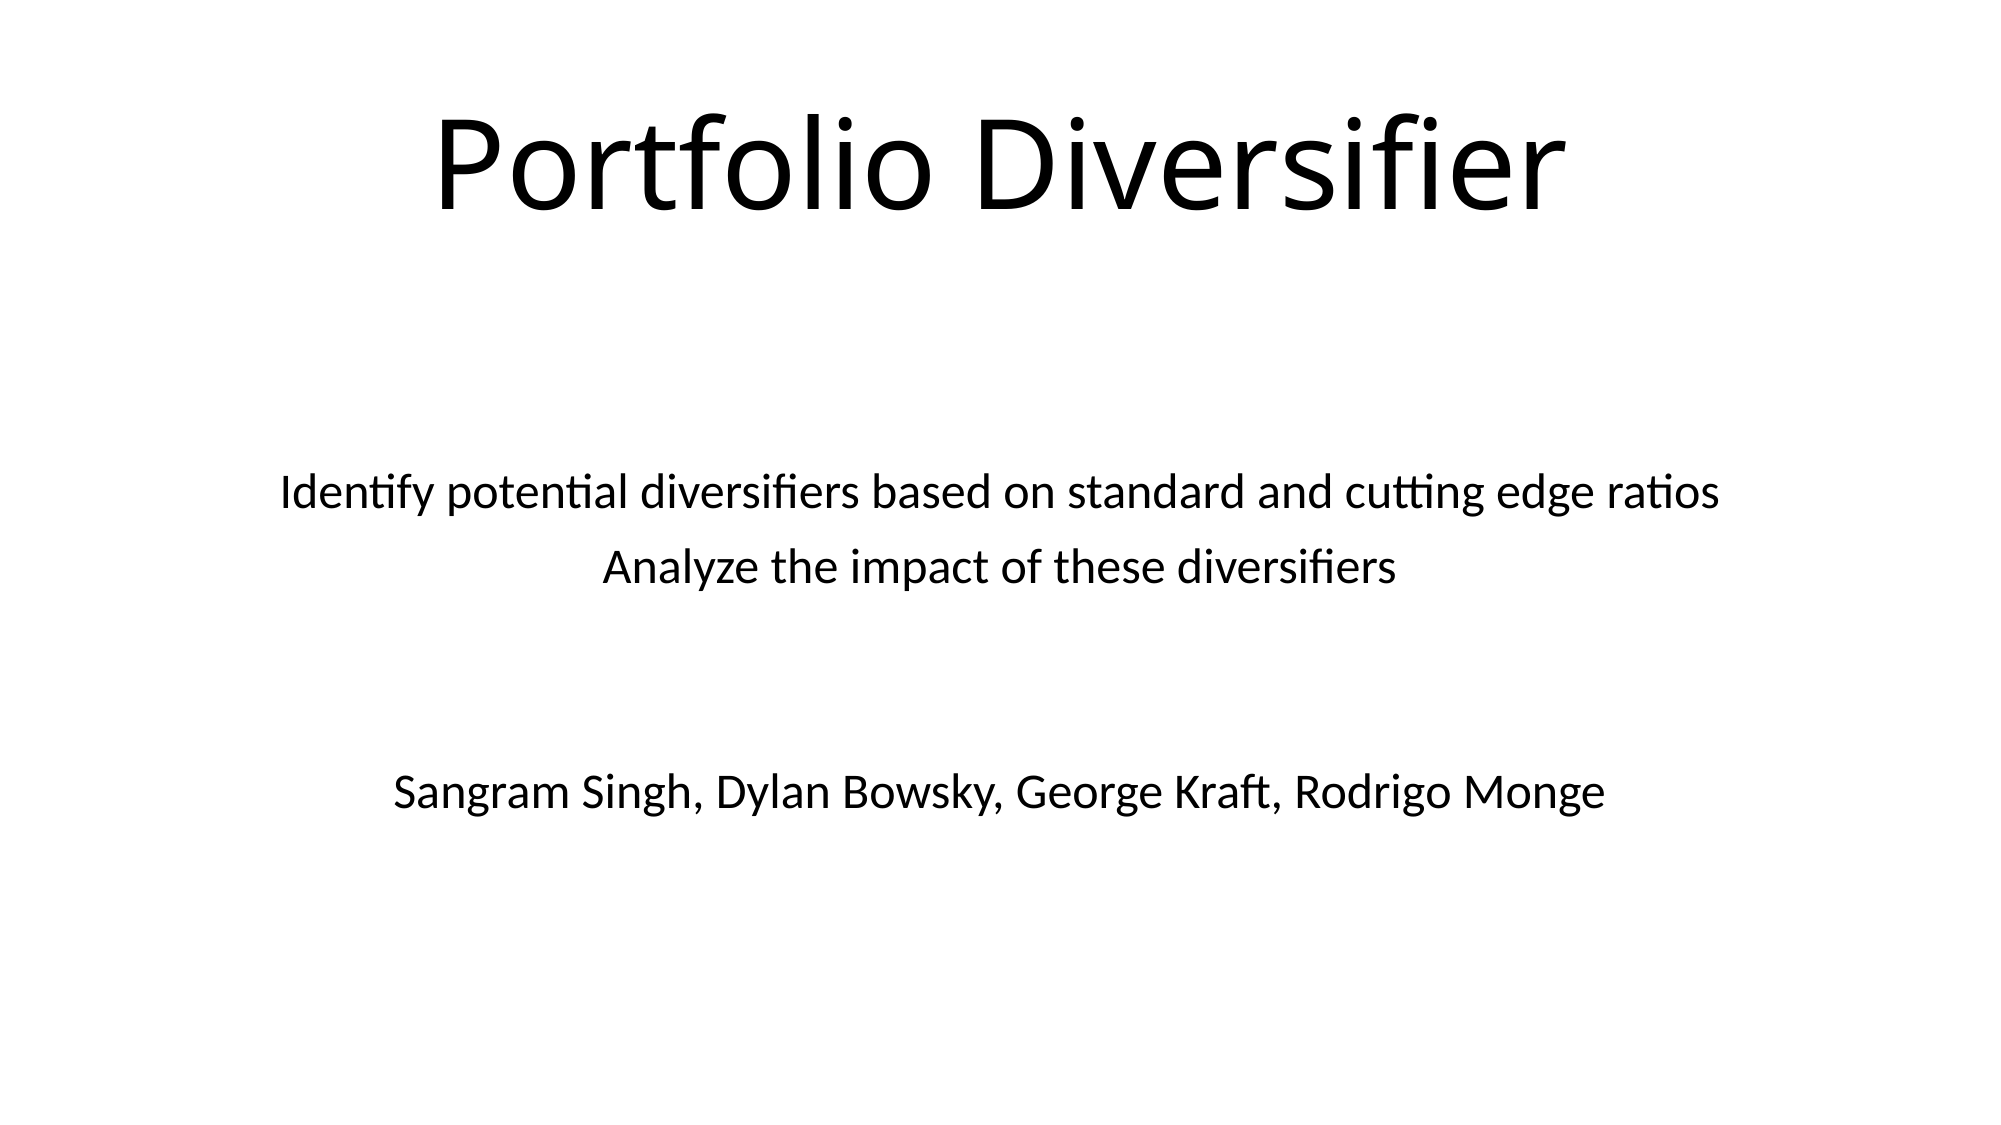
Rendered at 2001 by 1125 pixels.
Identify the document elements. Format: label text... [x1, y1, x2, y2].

title Portfolio Diversifier [249, 66, 1750, 244]
subtitle Identify potential diversifiers based on standard and cutting edge ratios Analyze the impact of these diversifiers Sangram Singh, Dylan Bowsky, George Kraft, Rodrigo Monge [249, 458, 1750, 863]
